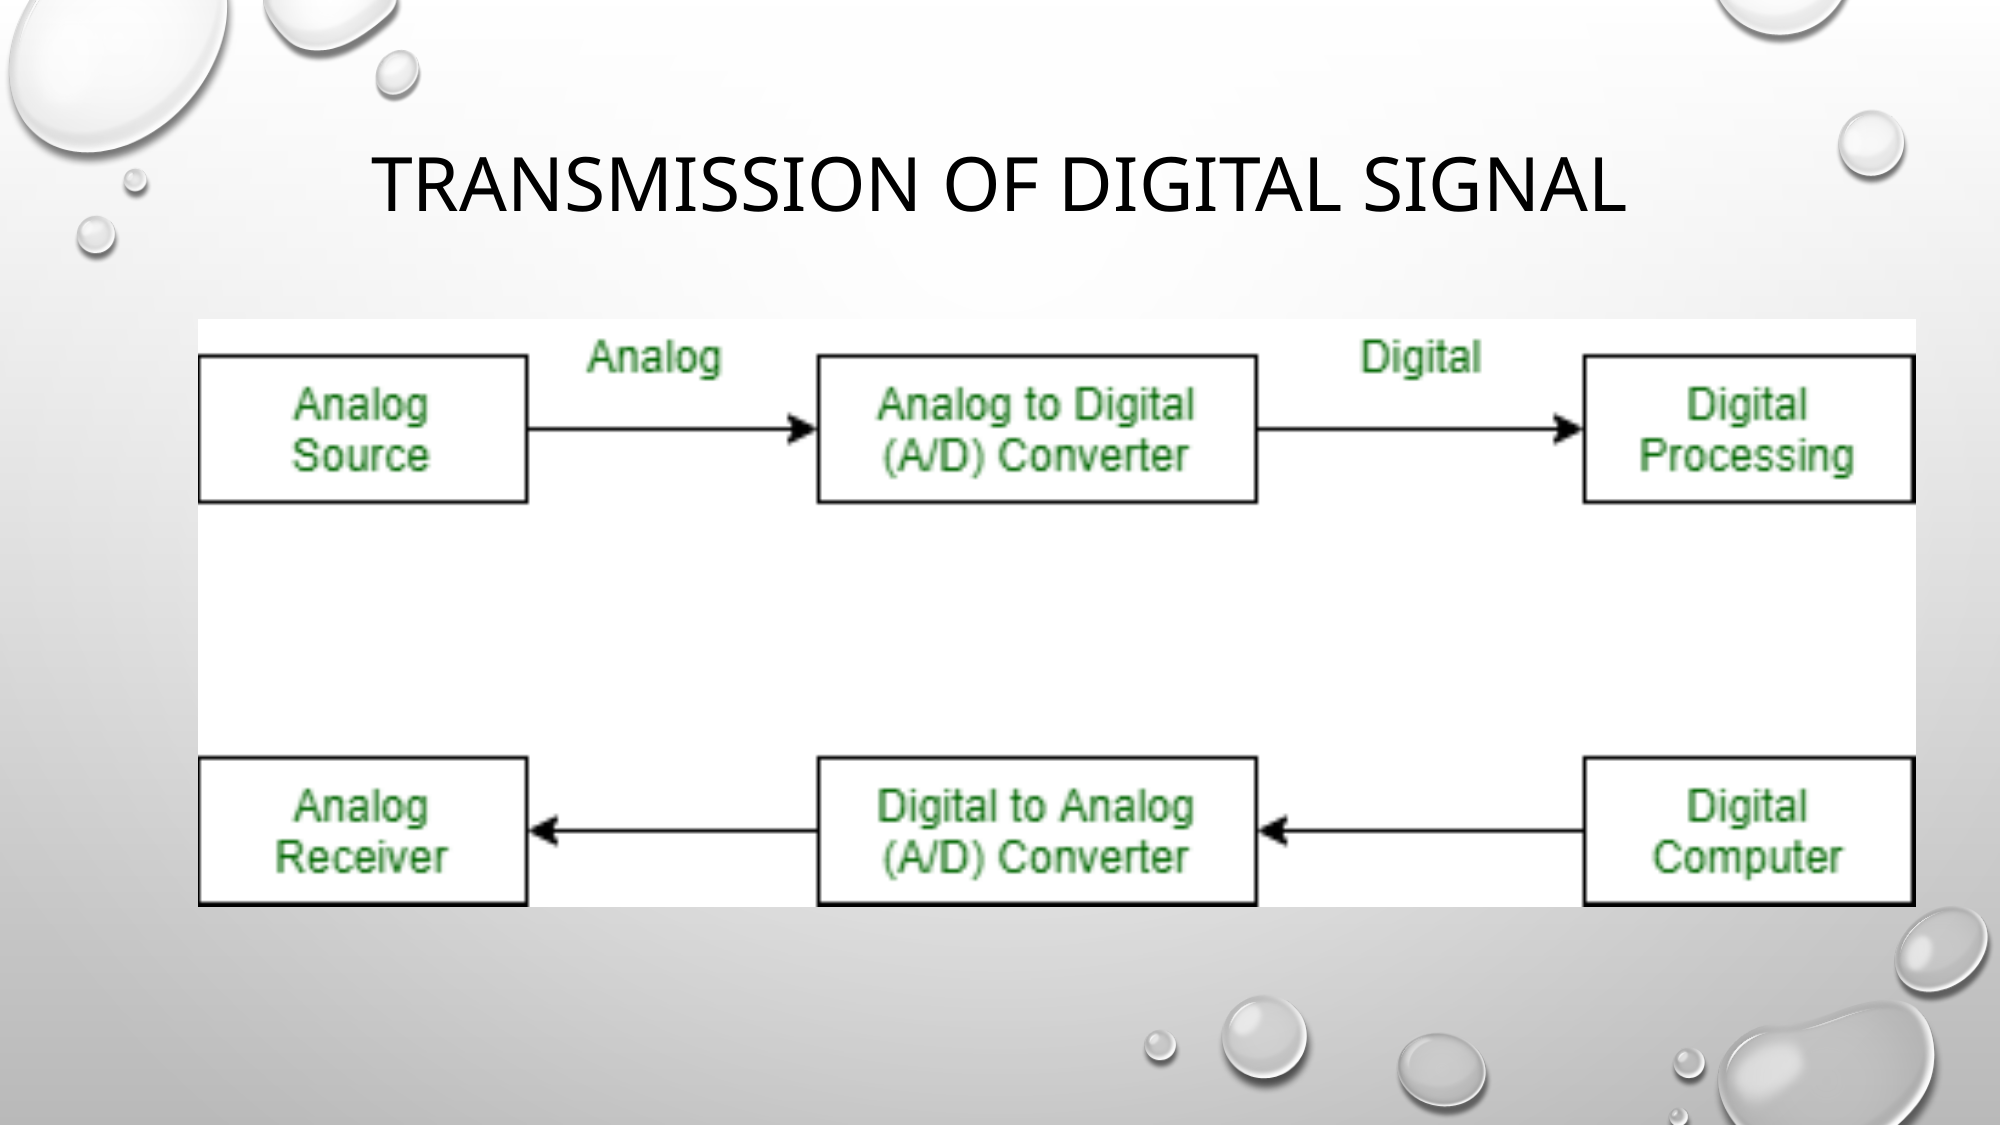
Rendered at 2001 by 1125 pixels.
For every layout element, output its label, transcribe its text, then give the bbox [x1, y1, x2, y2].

picture [0, 0, 2000, 1125]
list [198, 319, 1916, 907]
title Transmission of digital signal [149, 101, 1851, 274]
